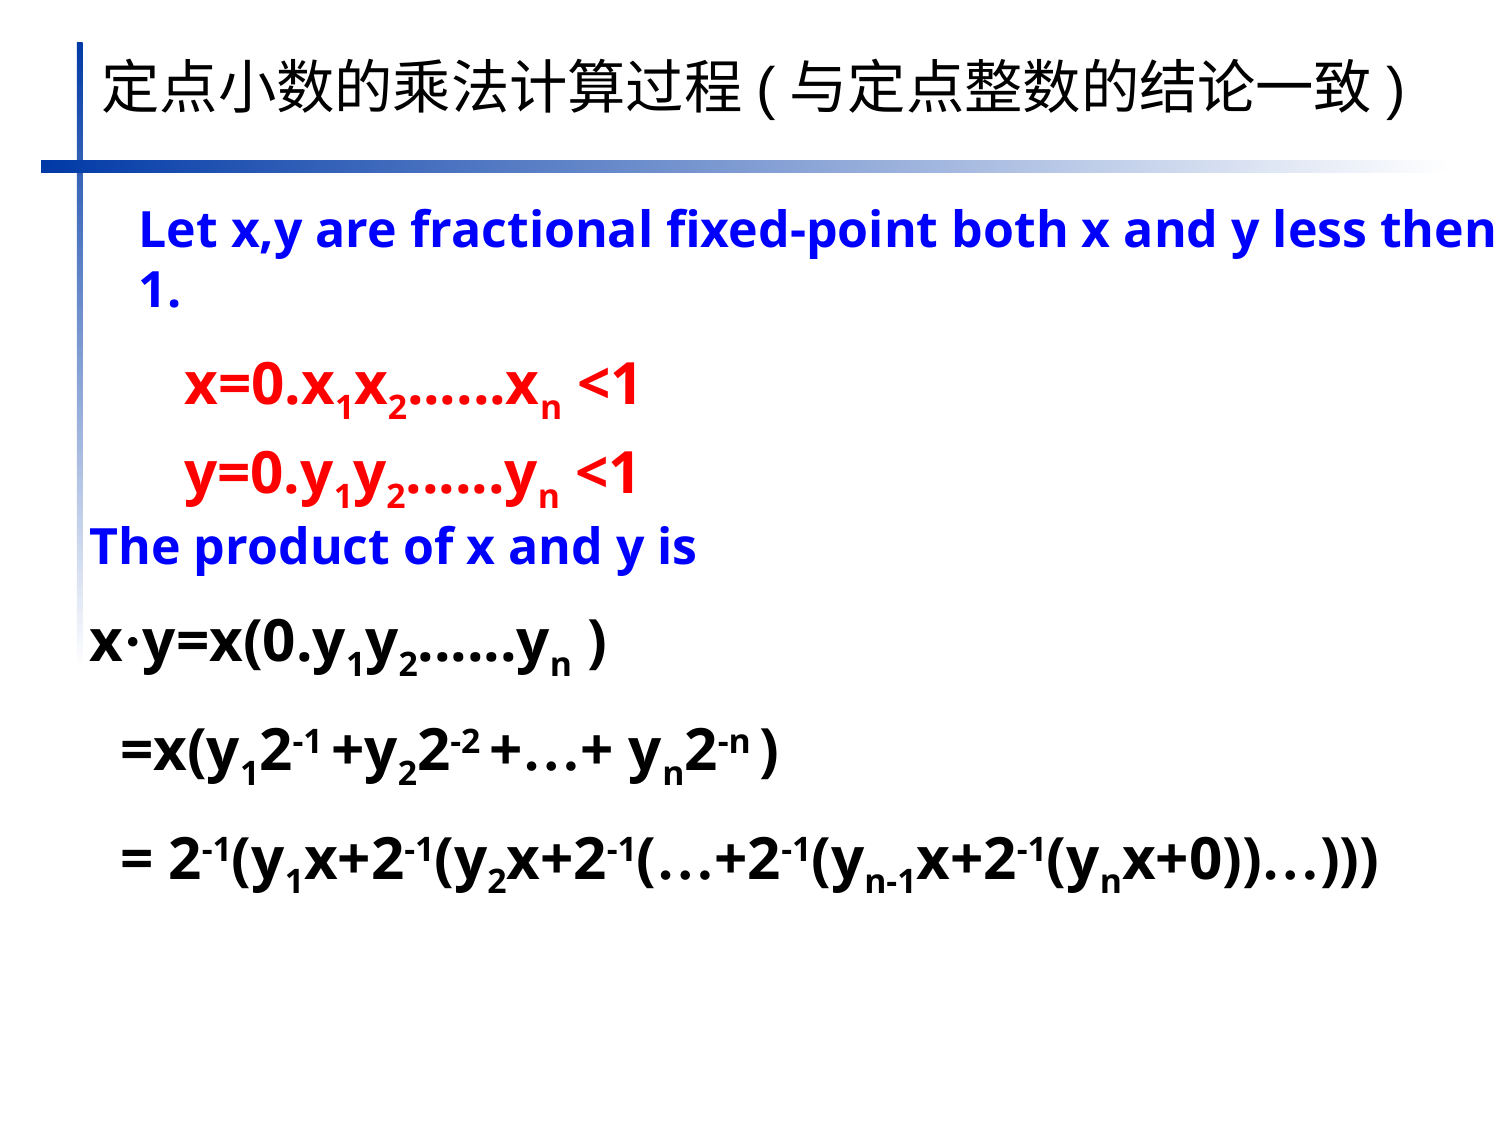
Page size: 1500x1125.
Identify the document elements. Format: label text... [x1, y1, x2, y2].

text_box Let x,y are fractional fixed-point both x and y less then 1. x=0.x1x2......xn <1 y=0.y1y2......yn <1 [123, 189, 1500, 506]
text_box 定点小数的乘法计算过程(与定点整数的结论一致) [86, 42, 1421, 128]
text_box The product of x and y is x·y=x(0.y1y2......yn ) =x(y12-1 +y22-2 +…+ yn2-n ) = 2-1(y1x+2-1(y2x+2-1(…+2-1(yn-1x+2-1(ynx+0))…))) [74, 506, 1500, 1008]
